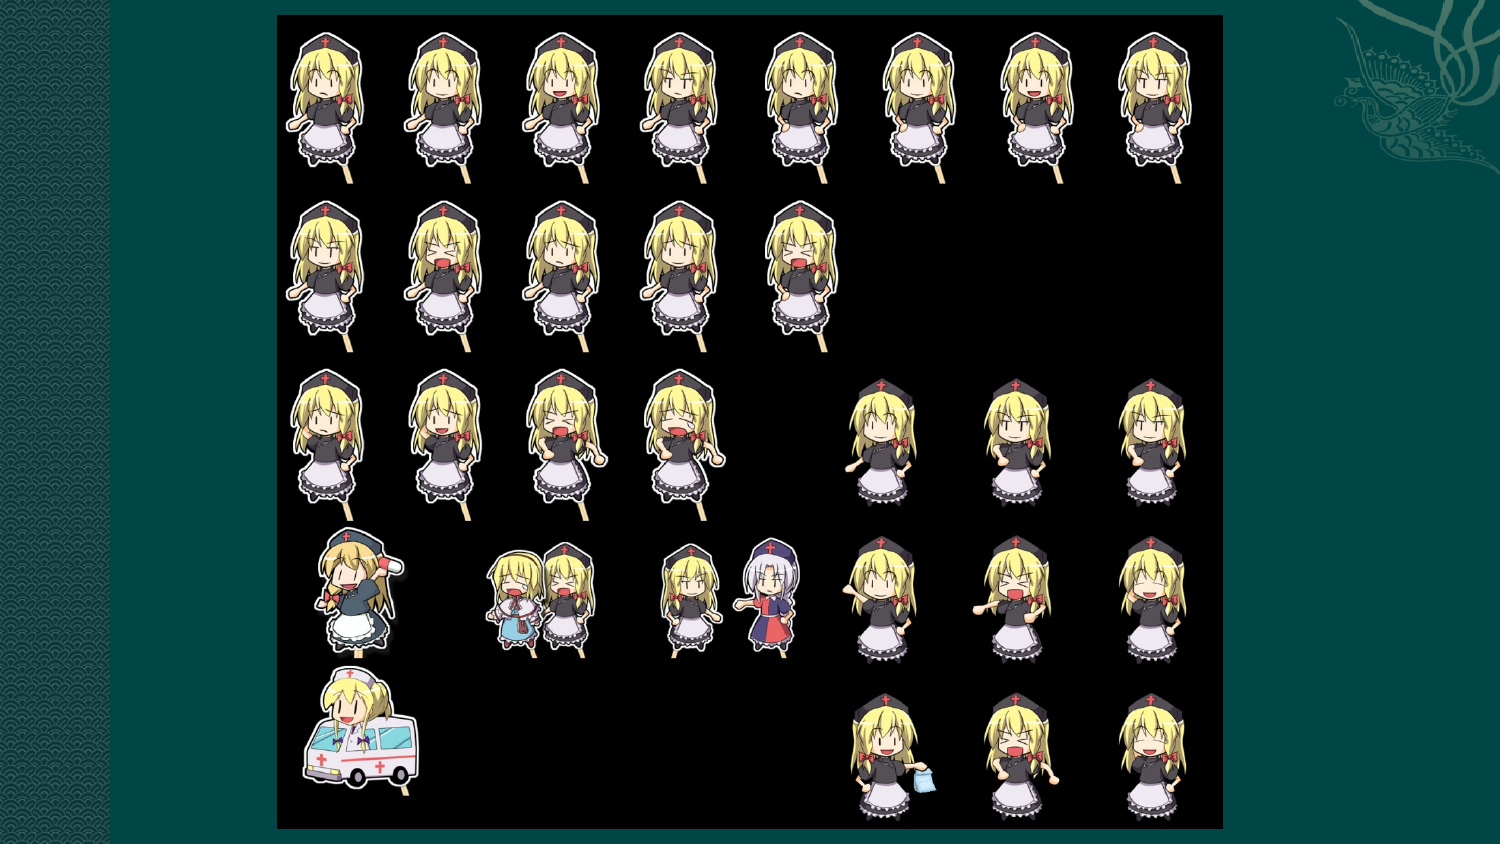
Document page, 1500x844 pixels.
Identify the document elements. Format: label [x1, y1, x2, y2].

picture [0, 0, 110, 844]
picture [276, 15, 1223, 829]
